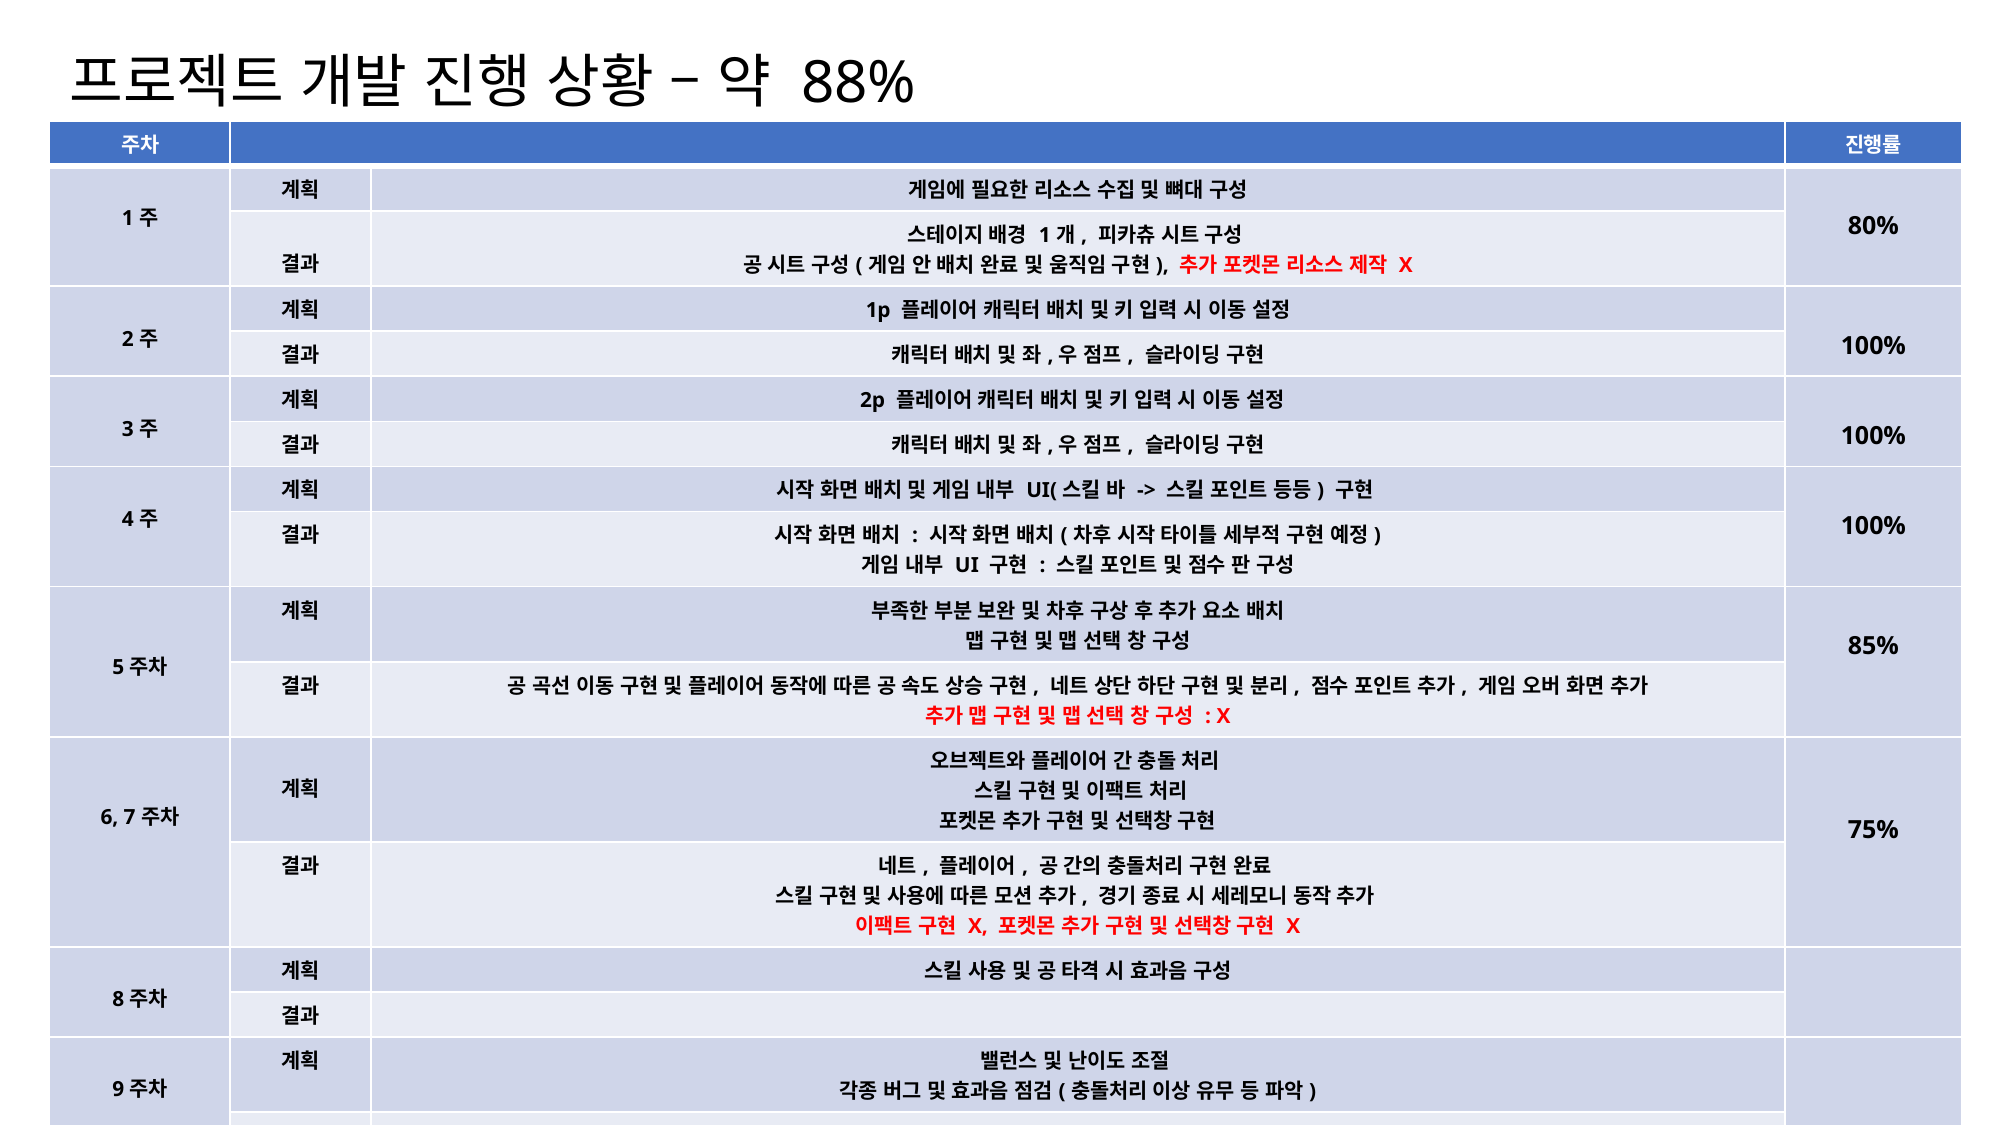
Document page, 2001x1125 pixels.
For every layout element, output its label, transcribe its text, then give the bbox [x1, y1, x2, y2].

table_cell 시작 화면 배치 : 시작 화면 배치(차후 시작 타이틀 세부적 구현 예정) 게임 내부 UI 구현 : 스킬 포인트 및 점수 판 구성 [372, 512, 1784, 586]
table_cell 네트, 플레이어, 공 간의 충돌처리 구현 완료 스킬 구현 및 사용에 따른 모션 추가, 경기 종료 시 세레모니 동작 추가 이팩트 구현 X, 포켓몬 추가 구현 및 선택창 구현 X [372, 843, 1784, 946]
table_cell 2p 플레이어 캐릭터 배치 및 키 입력 시 이동 설정 [372, 377, 1784, 421]
table_header 진행률 [1786, 122, 1961, 163]
table_cell 100% [1786, 377, 1961, 466]
table_cell 2주 [50, 287, 229, 375]
table_cell 시작 화면 배치 및 게임 내부 UI(스킬 바 -> 스킬 포인트 등등) 구현 [372, 467, 1784, 511]
table_cell 9주차 [50, 1038, 229, 1125]
table_cell 100% [1786, 287, 1961, 375]
table_cell 3주 [50, 377, 229, 466]
table_cell 결과 [231, 1113, 370, 1125]
table_cell 1주 [50, 169, 229, 285]
table_cell 공 곡선 이동 구현 및 플레이어 동작에 따른 공 속도 상승 구현, 네트 상단 하단 구현 및 분리, 점수 포인트 추가, 게임 오버 화면 추가 추가 맵 구현 및 맵 선택 창 구성 : X [372, 663, 1784, 736]
table_cell 결과 [231, 422, 370, 466]
table_cell 결과 [231, 993, 370, 1036]
table_cell 계획 [231, 1038, 370, 1111]
table_cell [1786, 948, 1961, 1036]
table_cell 캐릭터 배치 및 좌,우 점프, 슬라이딩 구현 [372, 332, 1784, 375]
table_cell 결과 [231, 512, 370, 586]
table_cell 100% [1786, 467, 1961, 586]
table_cell 5주차 [50, 587, 229, 736]
table_cell 결과 [231, 843, 370, 946]
table_cell [1786, 1038, 1961, 1125]
table_cell 6, 7주차 [50, 738, 229, 946]
table_cell 계획 [231, 377, 370, 421]
table_cell 계획 [231, 169, 370, 210]
table_cell 1p 플레이어 캐릭터 배치 및 키 입력 시 이동 설정 [372, 287, 1784, 330]
table_cell 4주 [50, 467, 229, 586]
table_cell 캐릭터 배치 및 좌,우 점프, 슬라이딩 구현 [372, 422, 1784, 466]
table_cell 결과 [231, 332, 370, 375]
table_cell 게임에 필요한 리소스 수집 및 뼈대 구성 [372, 169, 1784, 210]
text_box 프로젝트 개발 진행 상황 – 약 88% [48, 17, 1155, 120]
table_cell 계획 [231, 467, 370, 511]
table_cell 계획 [231, 587, 370, 661]
table_cell 결과 [231, 663, 370, 736]
table_cell [372, 1113, 1784, 1125]
table_header 주차 [50, 122, 229, 163]
table_cell 스킬 사용 및 공 타격 시 효과음 구성 [372, 948, 1784, 991]
table_cell 계획 [231, 948, 370, 991]
table_cell 스테이지 배경 1개, 피카츄 시트 구성 공 시트 구성(게임 안 배치 완료 및 움직임 구현), 추가 포켓몬 리소스 제작 X [372, 212, 1784, 285]
table_cell 계획 [231, 738, 370, 841]
table_cell 부족한 부분 보완 및 차후 구상 후 추가 요소 배치 맵 구현 및 맵 선택 창 구성 [372, 587, 1784, 661]
table_cell 75% [1786, 738, 1961, 946]
table_cell 밸런스 및 난이도 조절 각종 버그 및 효과음 점검(충돌처리 이상 유무 등 파악) [372, 1038, 1784, 1111]
table_cell [372, 993, 1784, 1036]
table_cell 결과 [231, 212, 370, 285]
table_cell 85% [1786, 587, 1961, 736]
table_cell 80% [1786, 169, 1961, 285]
table_cell 8주차 [50, 948, 229, 1036]
table_cell 오브젝트와 플레이어 간 충돌 처리 스킬 구현 및 이팩트 처리 포켓몬 추가 구현 및 선택창 구현 [372, 738, 1784, 841]
table_cell 계획 [231, 287, 370, 330]
table_header [231, 122, 1784, 163]
